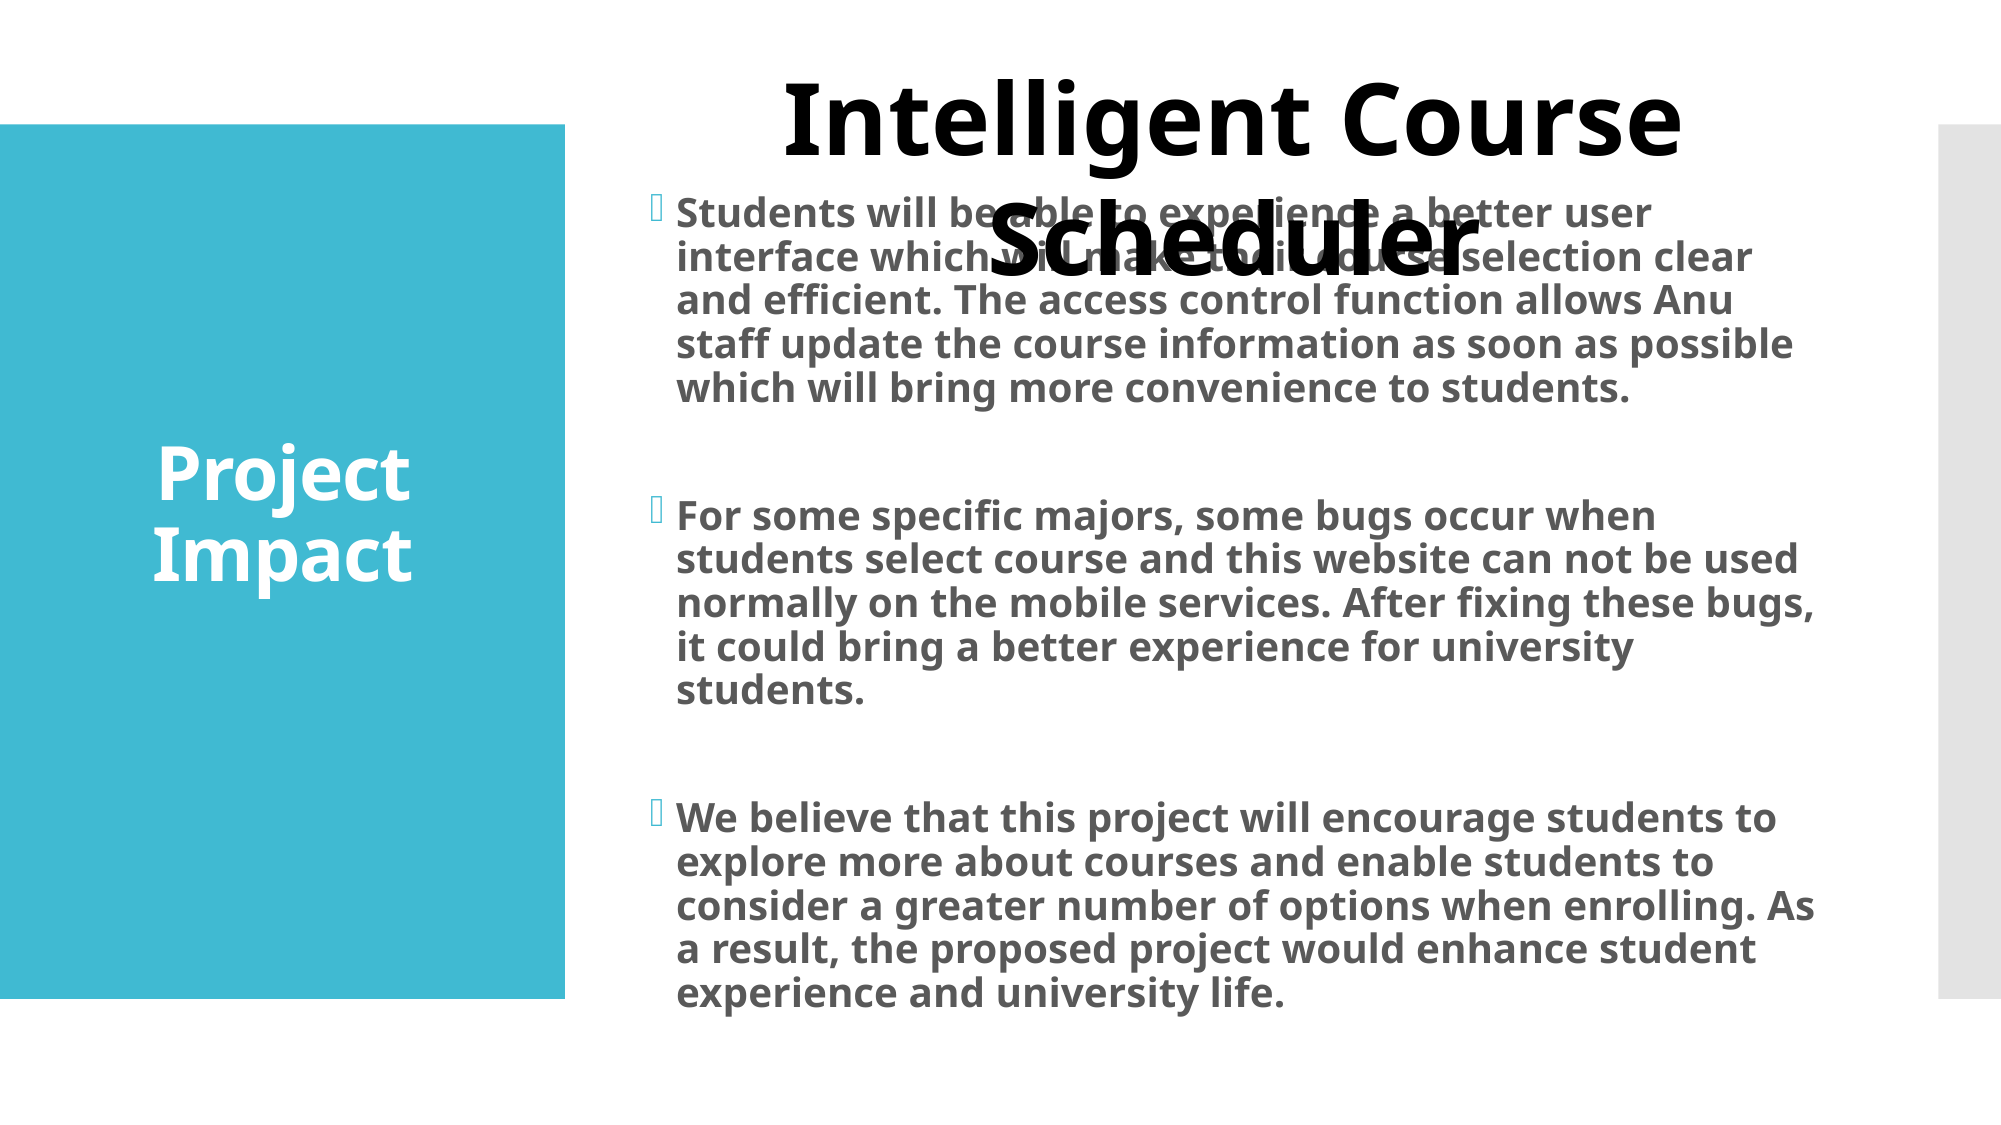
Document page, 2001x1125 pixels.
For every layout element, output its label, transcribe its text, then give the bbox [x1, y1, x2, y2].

title Project Impact [41, 184, 525, 940]
text_box Intelligent Course Scheduler [518, 47, 1952, 303]
list Students will be able to experience a better user interface which will make their course selection clear and efficient. The access control function allows Anu staff update the course information as soon as possible which will bring more convenience to students. For some specific majors, some bugs occur when students select course and this website can not be used normally on the mobile services. After fixing these bugs, it could bring a better experience for university students. We believe that this project will encourage students to explore more about courses and enable students to consider a greater number of options when enrolling. As a result, the proposed project would enhance student experience and university life. [634, 303, 1835, 1025]
